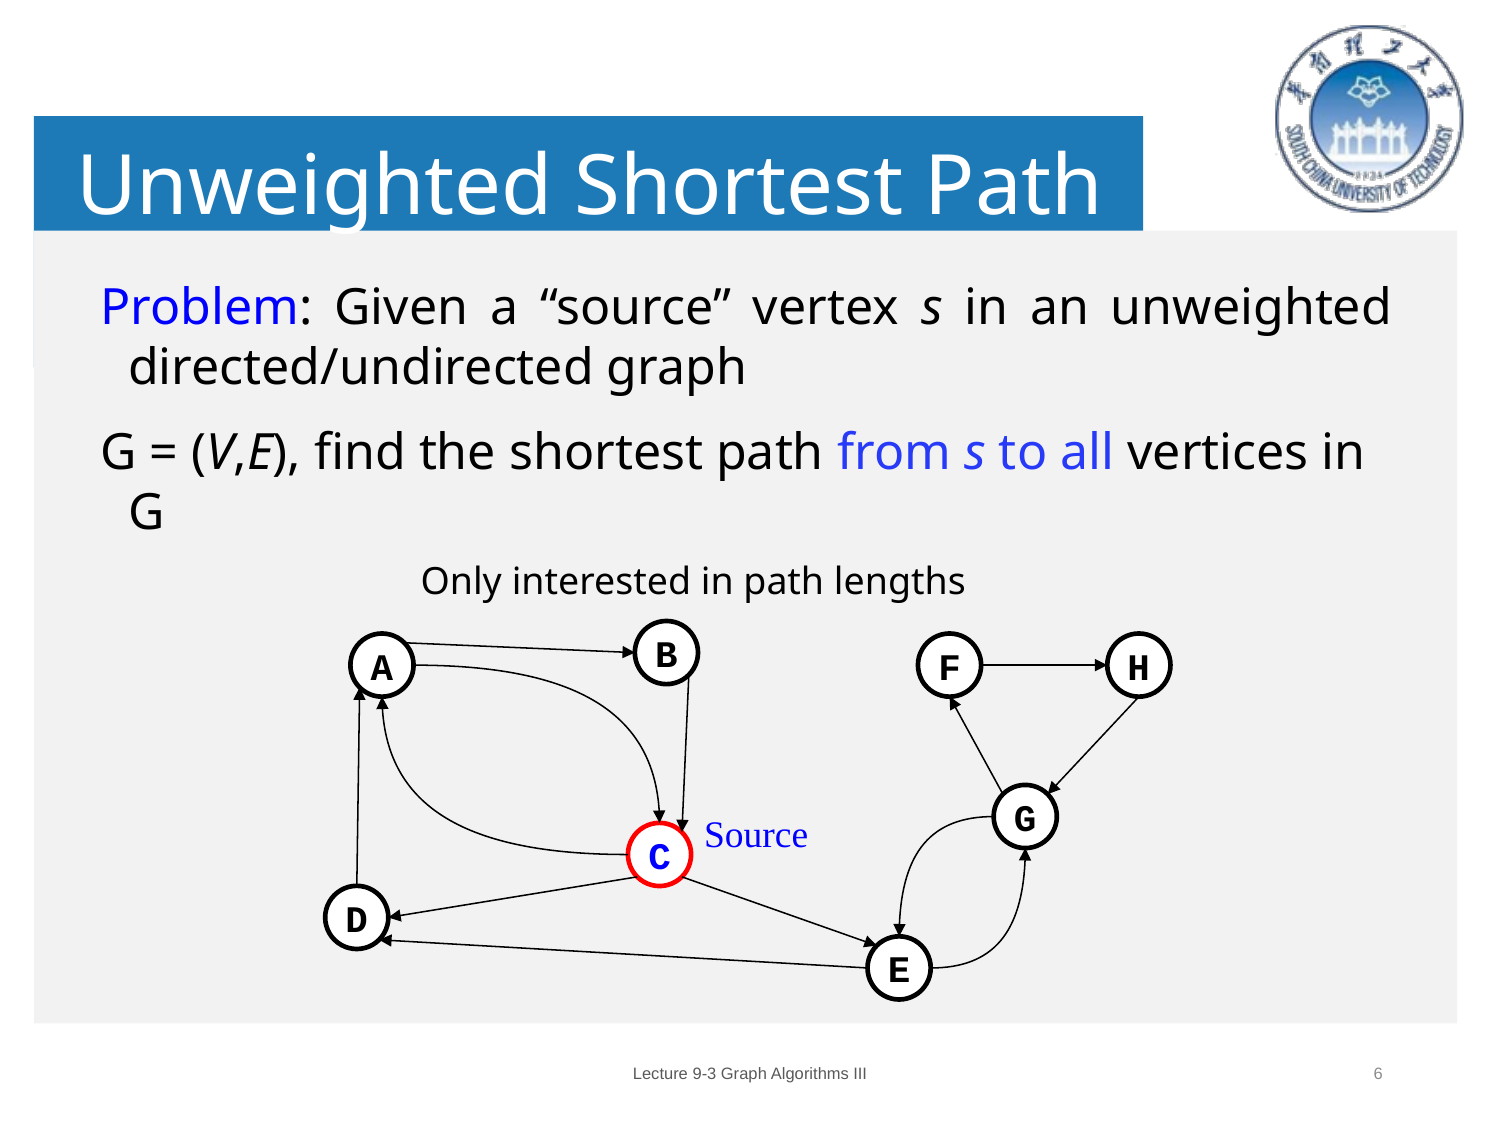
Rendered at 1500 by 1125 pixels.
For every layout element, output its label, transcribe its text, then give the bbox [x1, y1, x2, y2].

text_box Unweighted Shortest Path [64, 113, 1270, 262]
text_box Only interested in path lengths [348, 549, 1039, 610]
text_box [325, 620, 1171, 1000]
picture [1269, 18, 1472, 221]
slide_number 6 [1060, 1042, 1398, 1103]
footer Lecture 9-3 Graph Algorithms III [496, 1042, 1004, 1103]
list Problem: Given a “source” vertex s in an unweighted directed/undirected graph G = (V,E), find the shortest path from s to all vertices in G [85, 267, 1408, 471]
text_box [33, 115, 64, 230]
text_box [33, 230, 1458, 1024]
